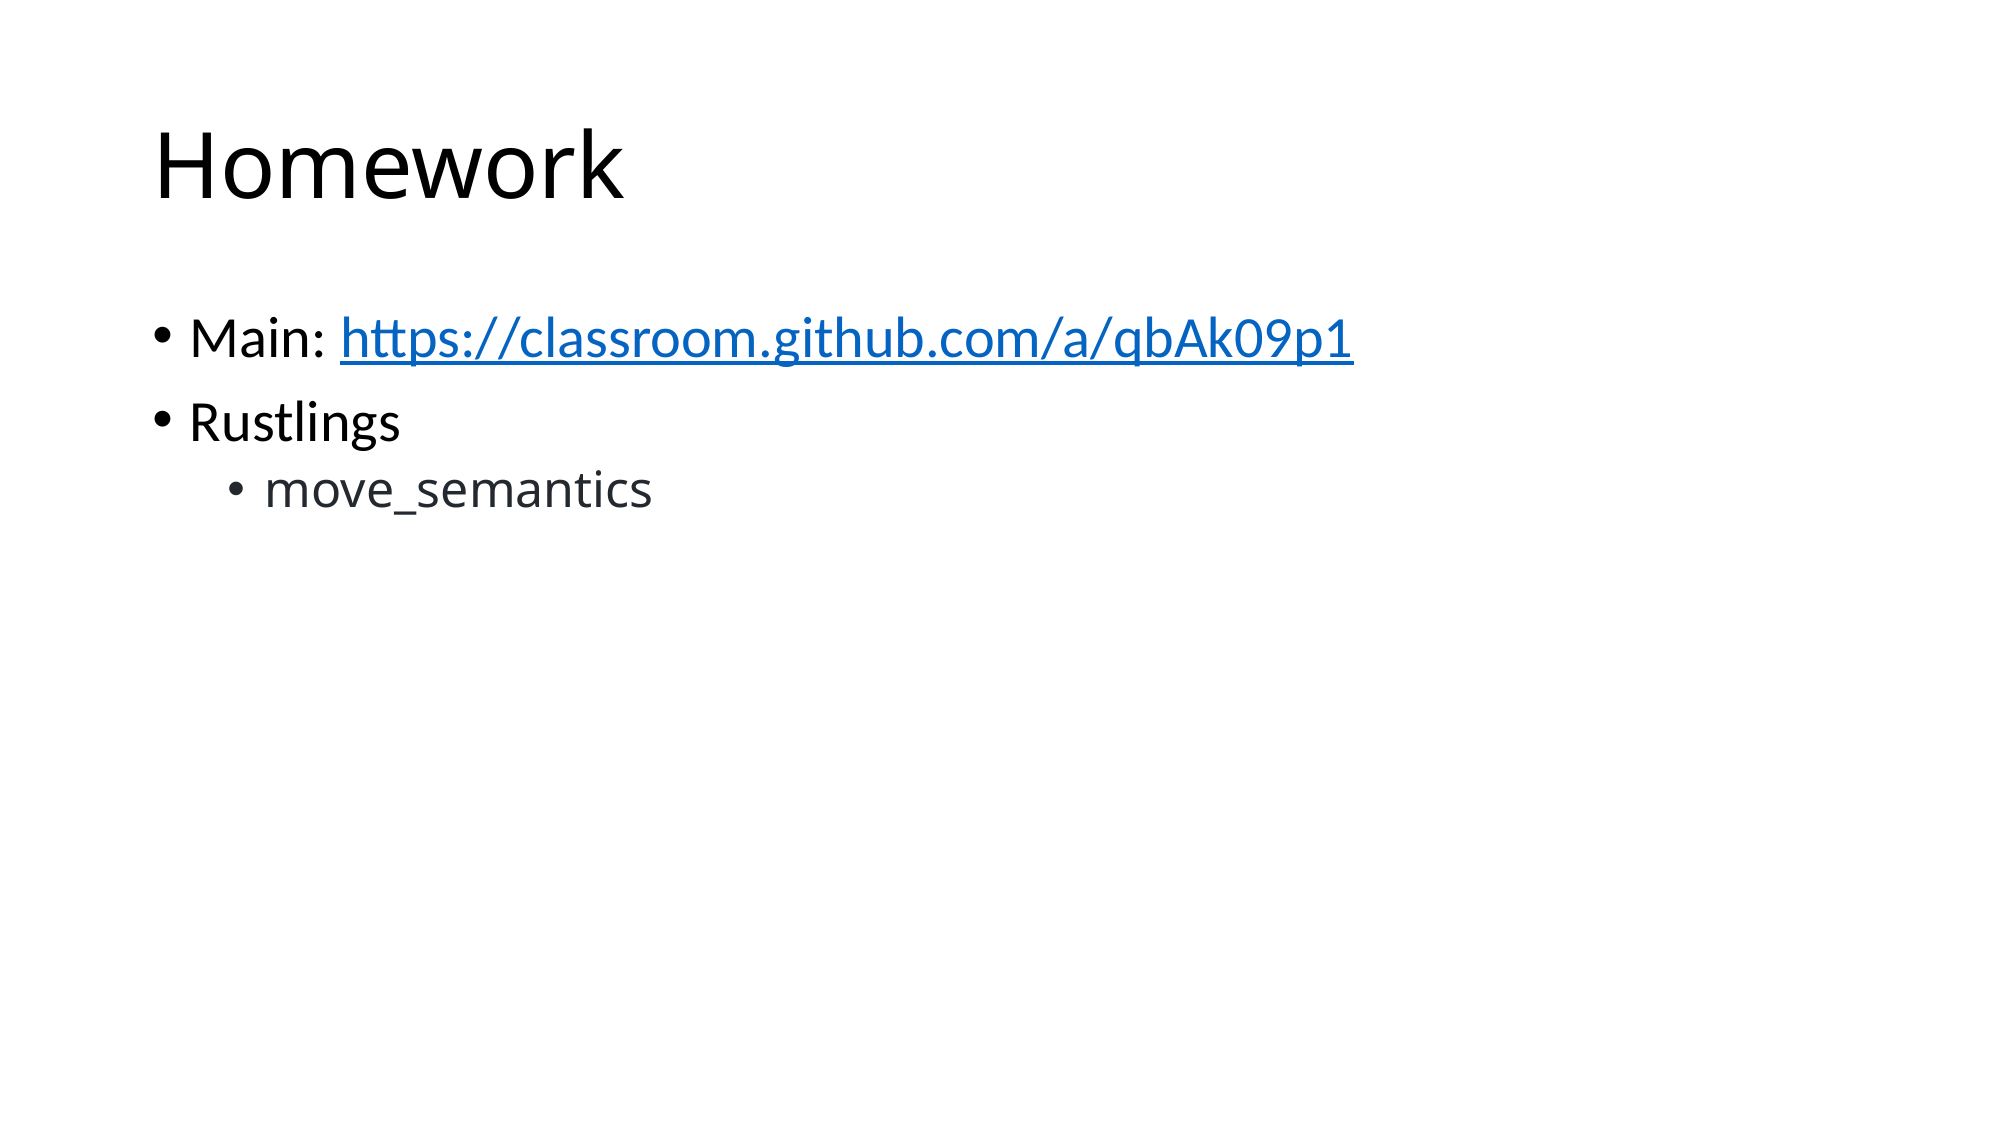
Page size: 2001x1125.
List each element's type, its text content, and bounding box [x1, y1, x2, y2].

list Main: https://classroom.github.com/a/qbAk09p1 Rustlings move_semantics [137, 299, 1863, 1014]
title Homework [137, 59, 1863, 278]
